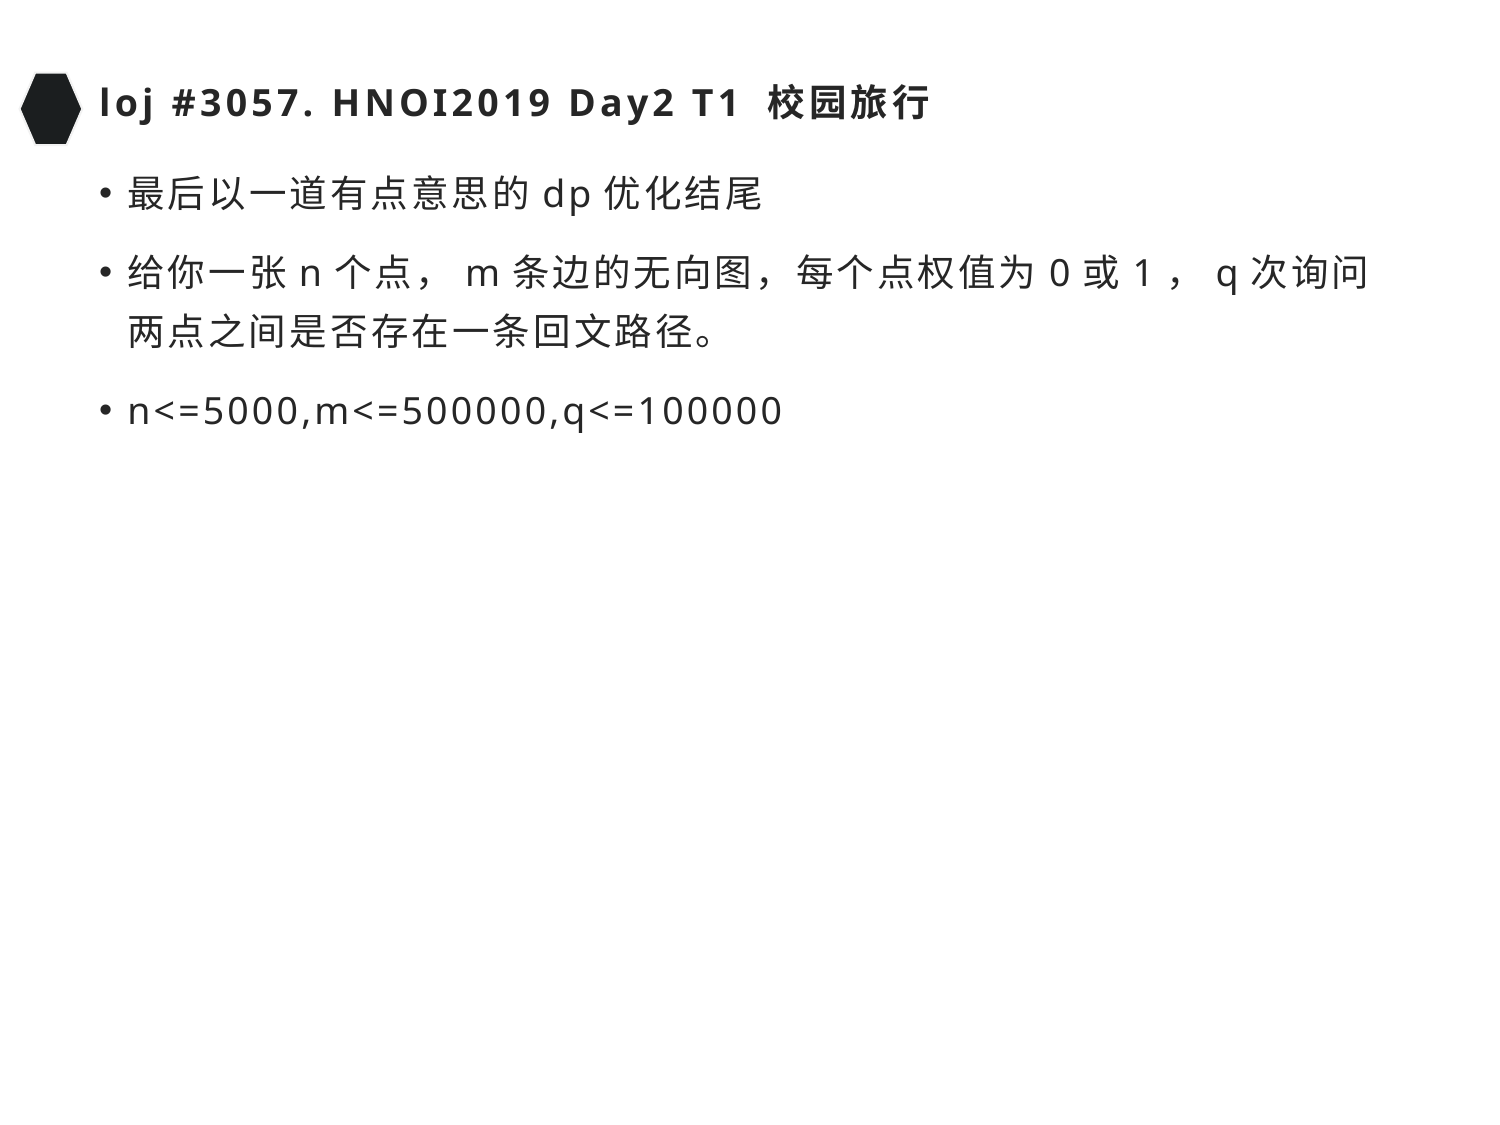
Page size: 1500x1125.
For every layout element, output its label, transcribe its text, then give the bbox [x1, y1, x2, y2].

title loj #3057. HNOI2019 Day2 T1 校园旅行 [82, 72, 1418, 146]
list 最后以一道有点意思的dp优化结尾 给你一张n个点，m条边的无向图，每个点权值为0或1，q次询问两点之间是否存在一条回文路径。 n<=5000,m<=500000,q<=100000 [82, 155, 1418, 1041]
